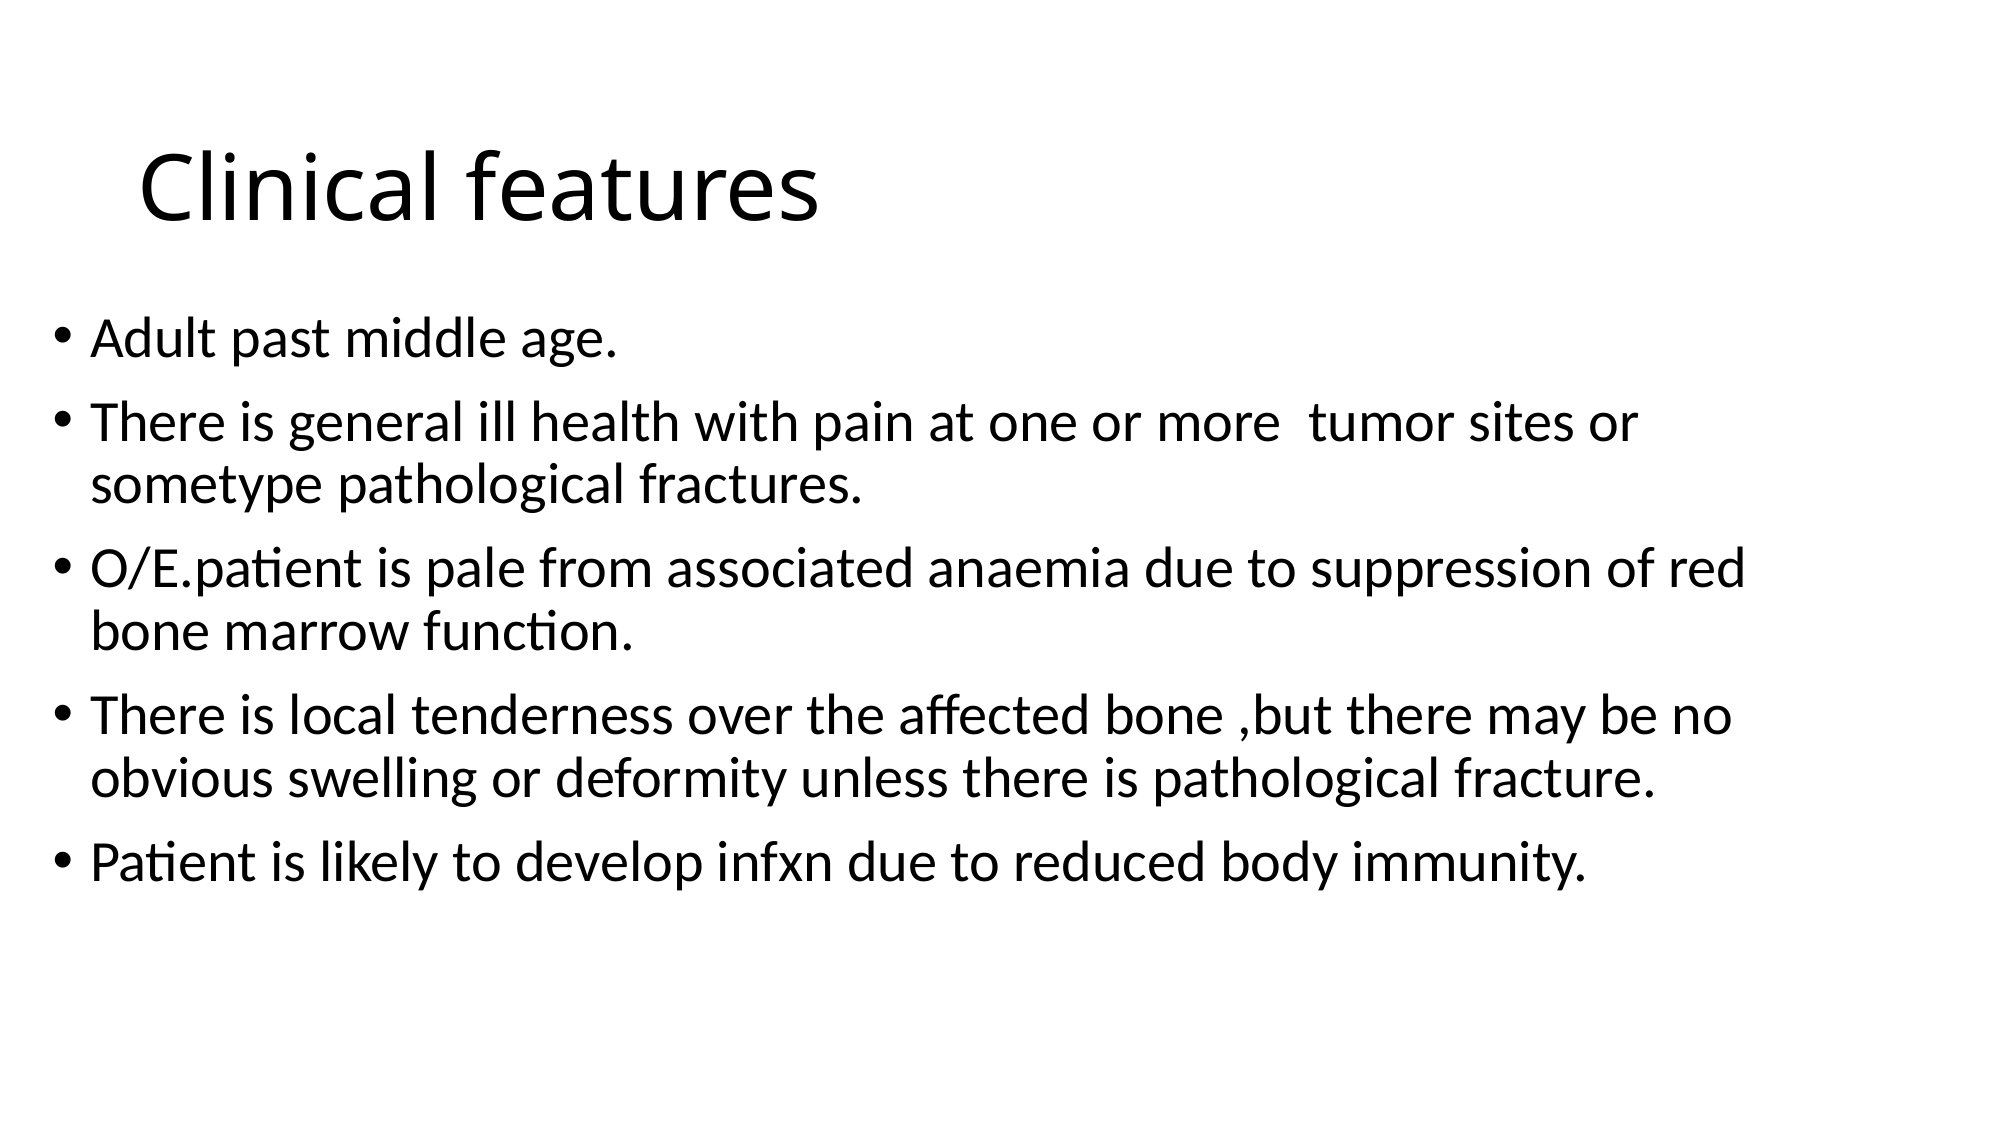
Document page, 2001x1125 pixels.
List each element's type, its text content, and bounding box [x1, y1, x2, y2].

title Clinical features [122, 82, 1792, 299]
list Adult past middle age. There is general ill health with pain at one or more tumor sites or sometype pathological fractures. O/E.patient is pale from associated anaemia due to suppression of red bone marrow function. There is local tenderness over the affected bone ,but there may be no obvious swelling or deformity unless there is pathological fracture. Patient is likely to develop infxn due to reduced body immunity. [37, 299, 1863, 1014]
